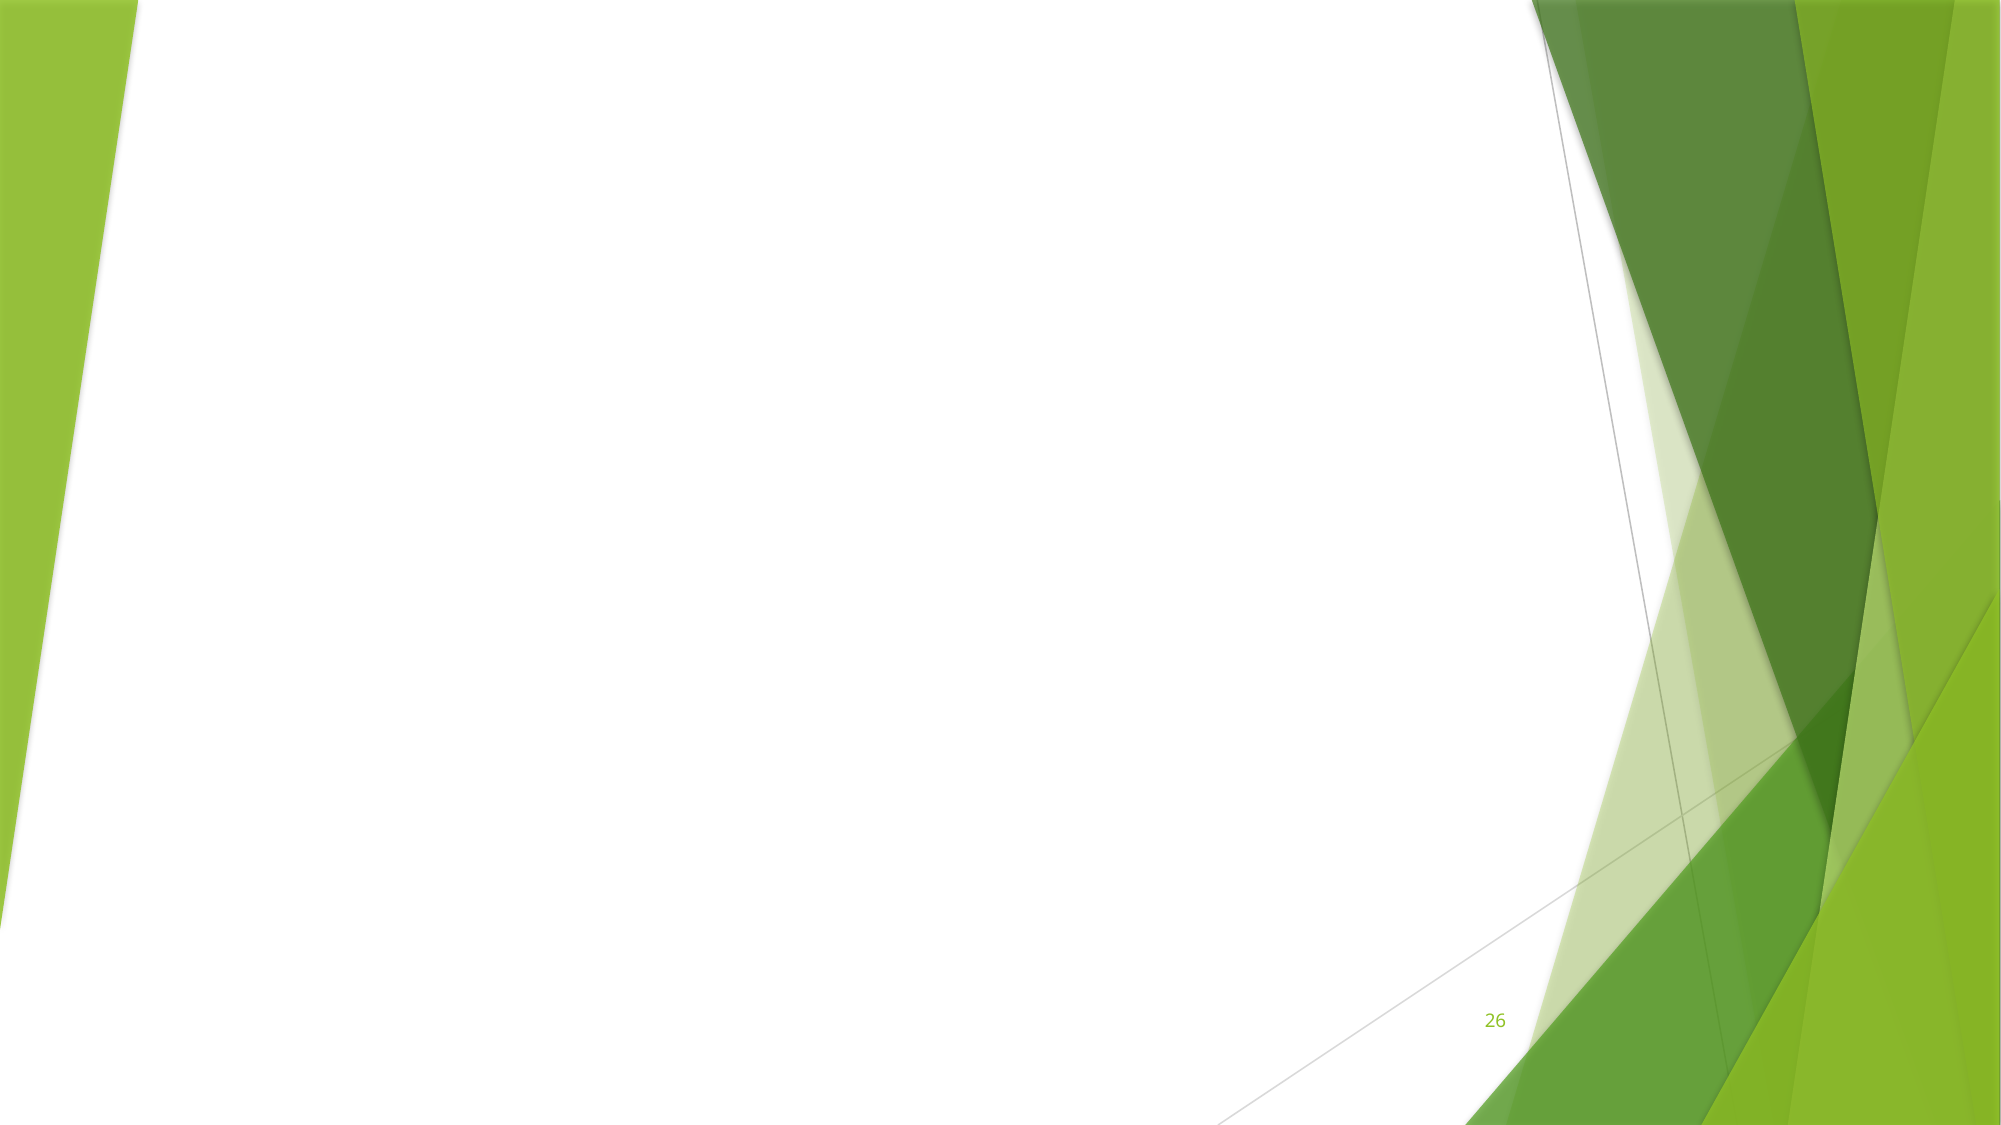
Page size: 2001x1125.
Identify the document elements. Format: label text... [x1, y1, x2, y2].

slide_number 26 [1409, 991, 1522, 1051]
